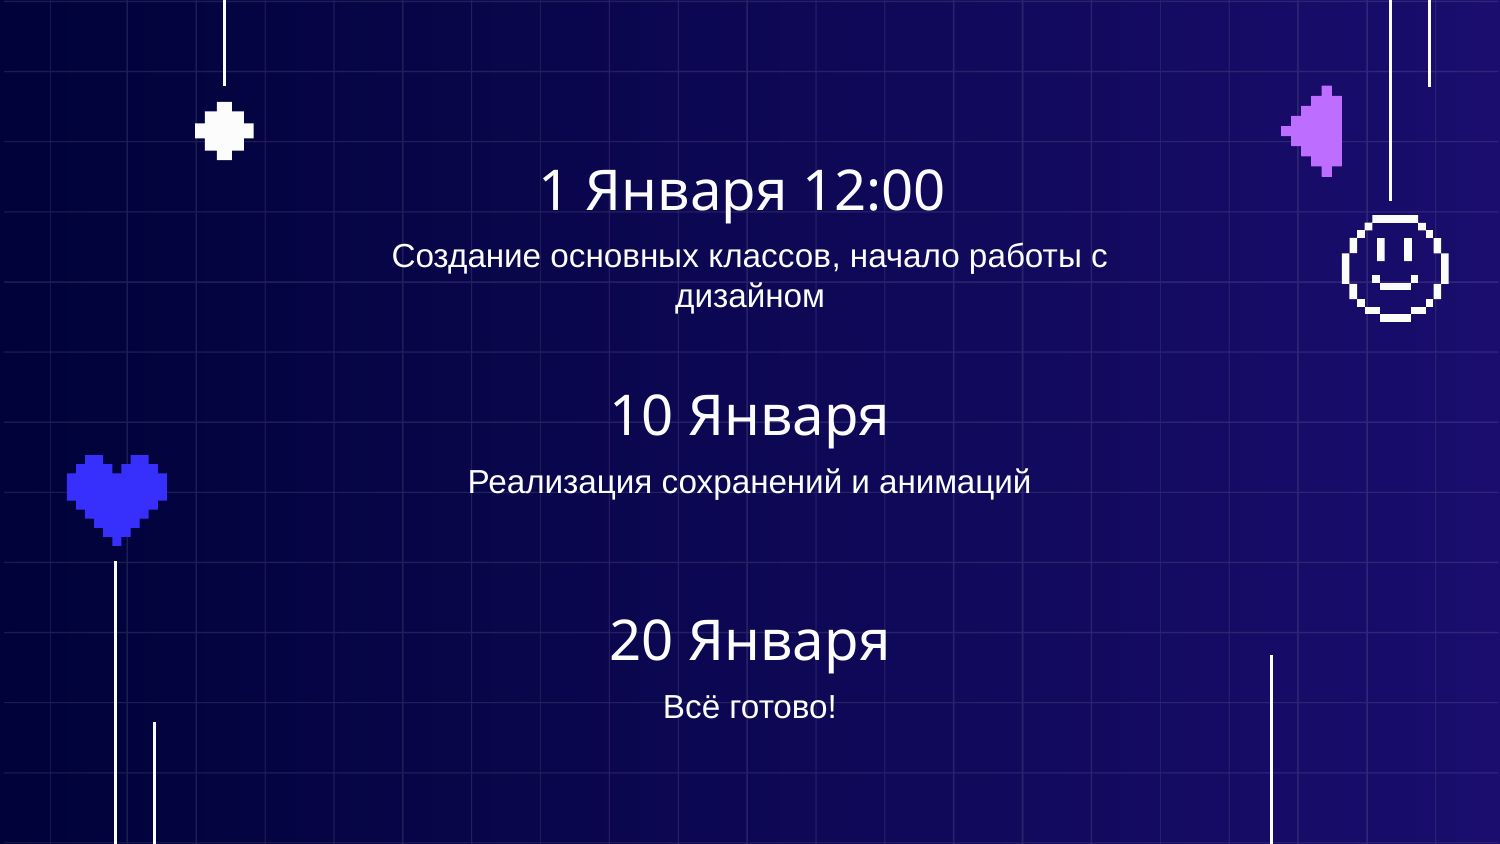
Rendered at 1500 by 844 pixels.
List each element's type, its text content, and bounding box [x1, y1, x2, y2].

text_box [115, 560, 155, 844]
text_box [1341, 214, 1449, 323]
subtitle Создание основных классов, начало работы с дизайном [276, 219, 1224, 293]
subtitle Реализация сохранений и анимаций [276, 444, 1224, 518]
text_box [66, 455, 167, 546]
title 10 Января [276, 325, 1224, 444]
title 1 Января 12:00 [276, 100, 1224, 219]
subtitle Всё готово! [276, 670, 1224, 744]
text_box [195, 101, 254, 161]
picture [0, 0, 1500, 844]
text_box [1280, 85, 1343, 177]
title 20 Января [276, 551, 1224, 670]
